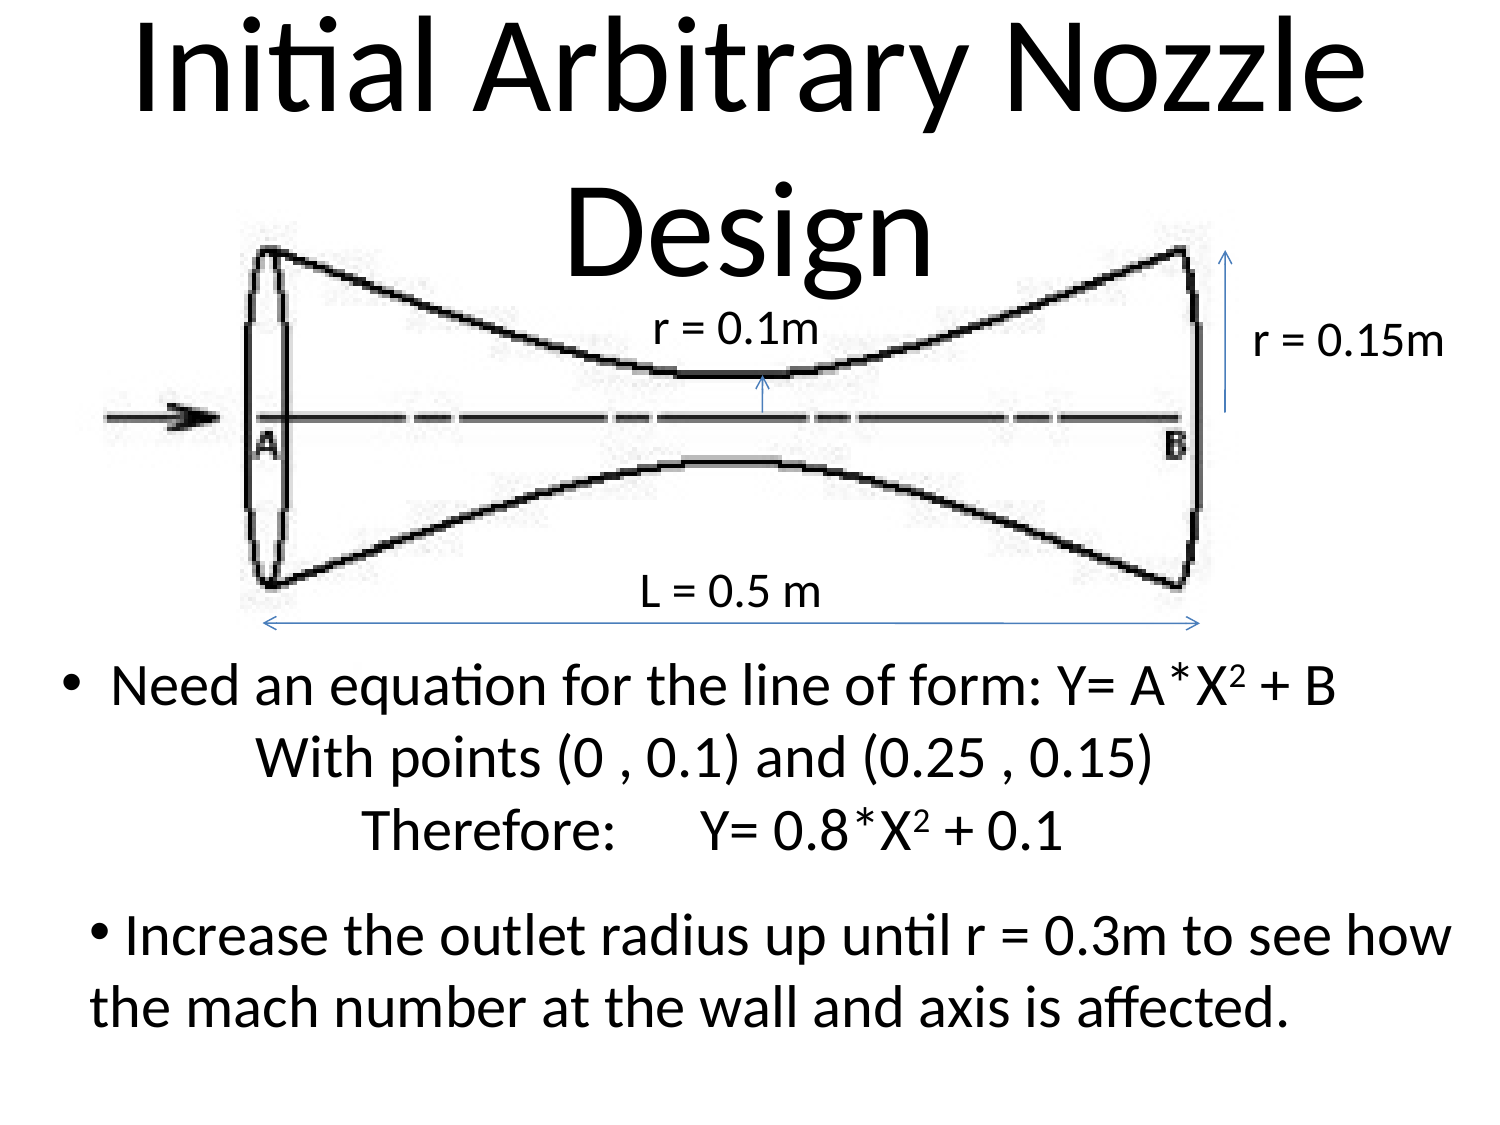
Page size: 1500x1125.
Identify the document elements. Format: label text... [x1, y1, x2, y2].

text_box r = 0.15m [1291, 299, 1475, 374]
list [74, 112, 1288, 719]
text_box Increase the outlet radius up until r = 0.3m to see how the mach number at the wall and axis is affected. [74, 887, 1500, 1048]
title Initial Arbitrary Nozzle Design [0, 45, 1500, 233]
text_box Need an equation for the line of form: Y= A*X2 + B With points (0 , 0.1) and (0.25 , 0.15) Therefore: Y= 0.8*X2 + 0.1 [37, 637, 1375, 870]
